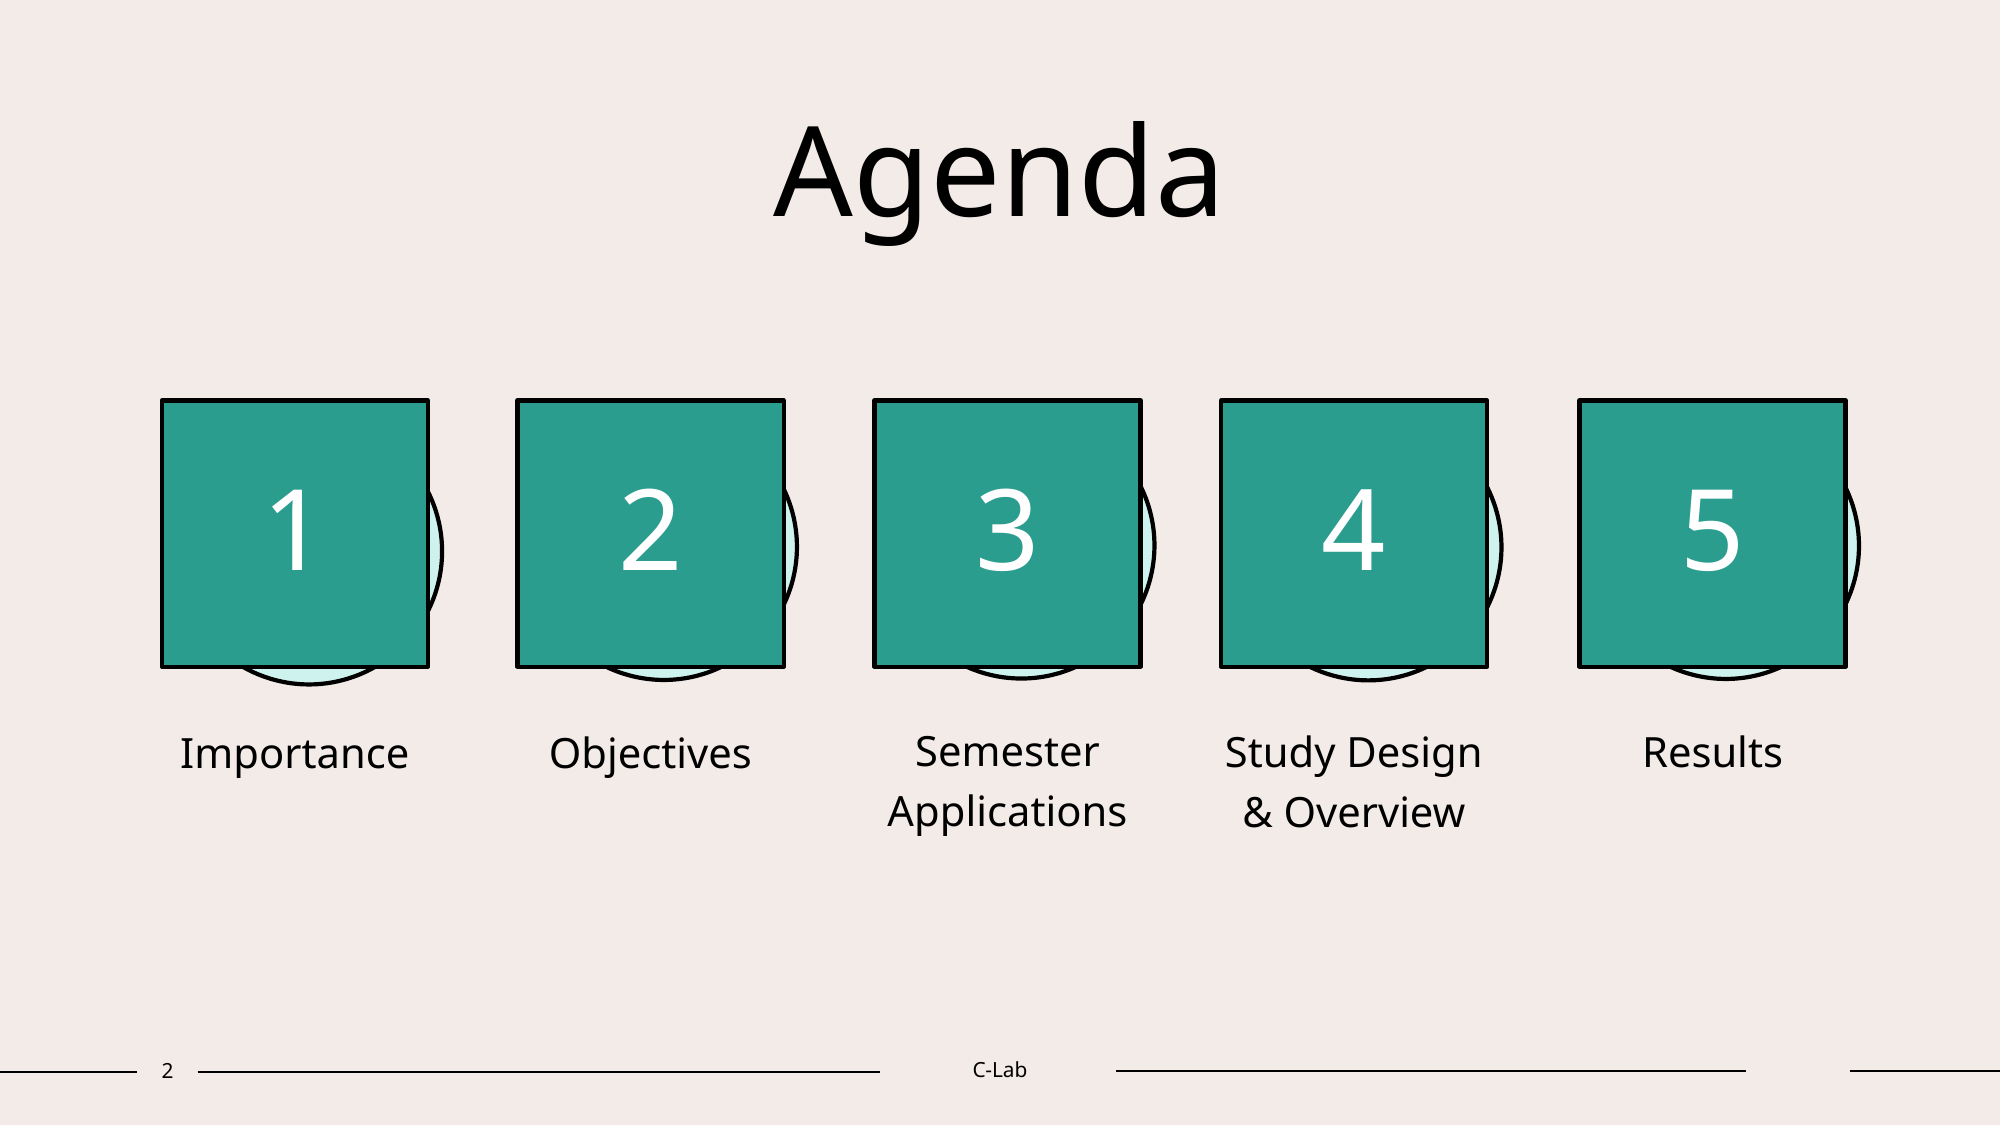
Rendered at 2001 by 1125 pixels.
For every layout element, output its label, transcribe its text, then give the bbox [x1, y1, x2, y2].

list 3 [872, 398, 1143, 669]
list 4 [1219, 398, 1489, 669]
footer C-Lab [879, 1050, 1120, 1091]
list Objectives [490, 709, 811, 814]
list Study Design & Overview [1194, 708, 1514, 813]
title Agenda [187, 83, 1813, 251]
list Results [1552, 708, 1873, 813]
list 5 [1577, 398, 1848, 669]
list Semester Applications [847, 707, 1168, 812]
slide_number 2 [137, 1050, 198, 1091]
list Importance [135, 709, 455, 813]
list 1 [160, 398, 430, 669]
list 2 [515, 398, 786, 669]
